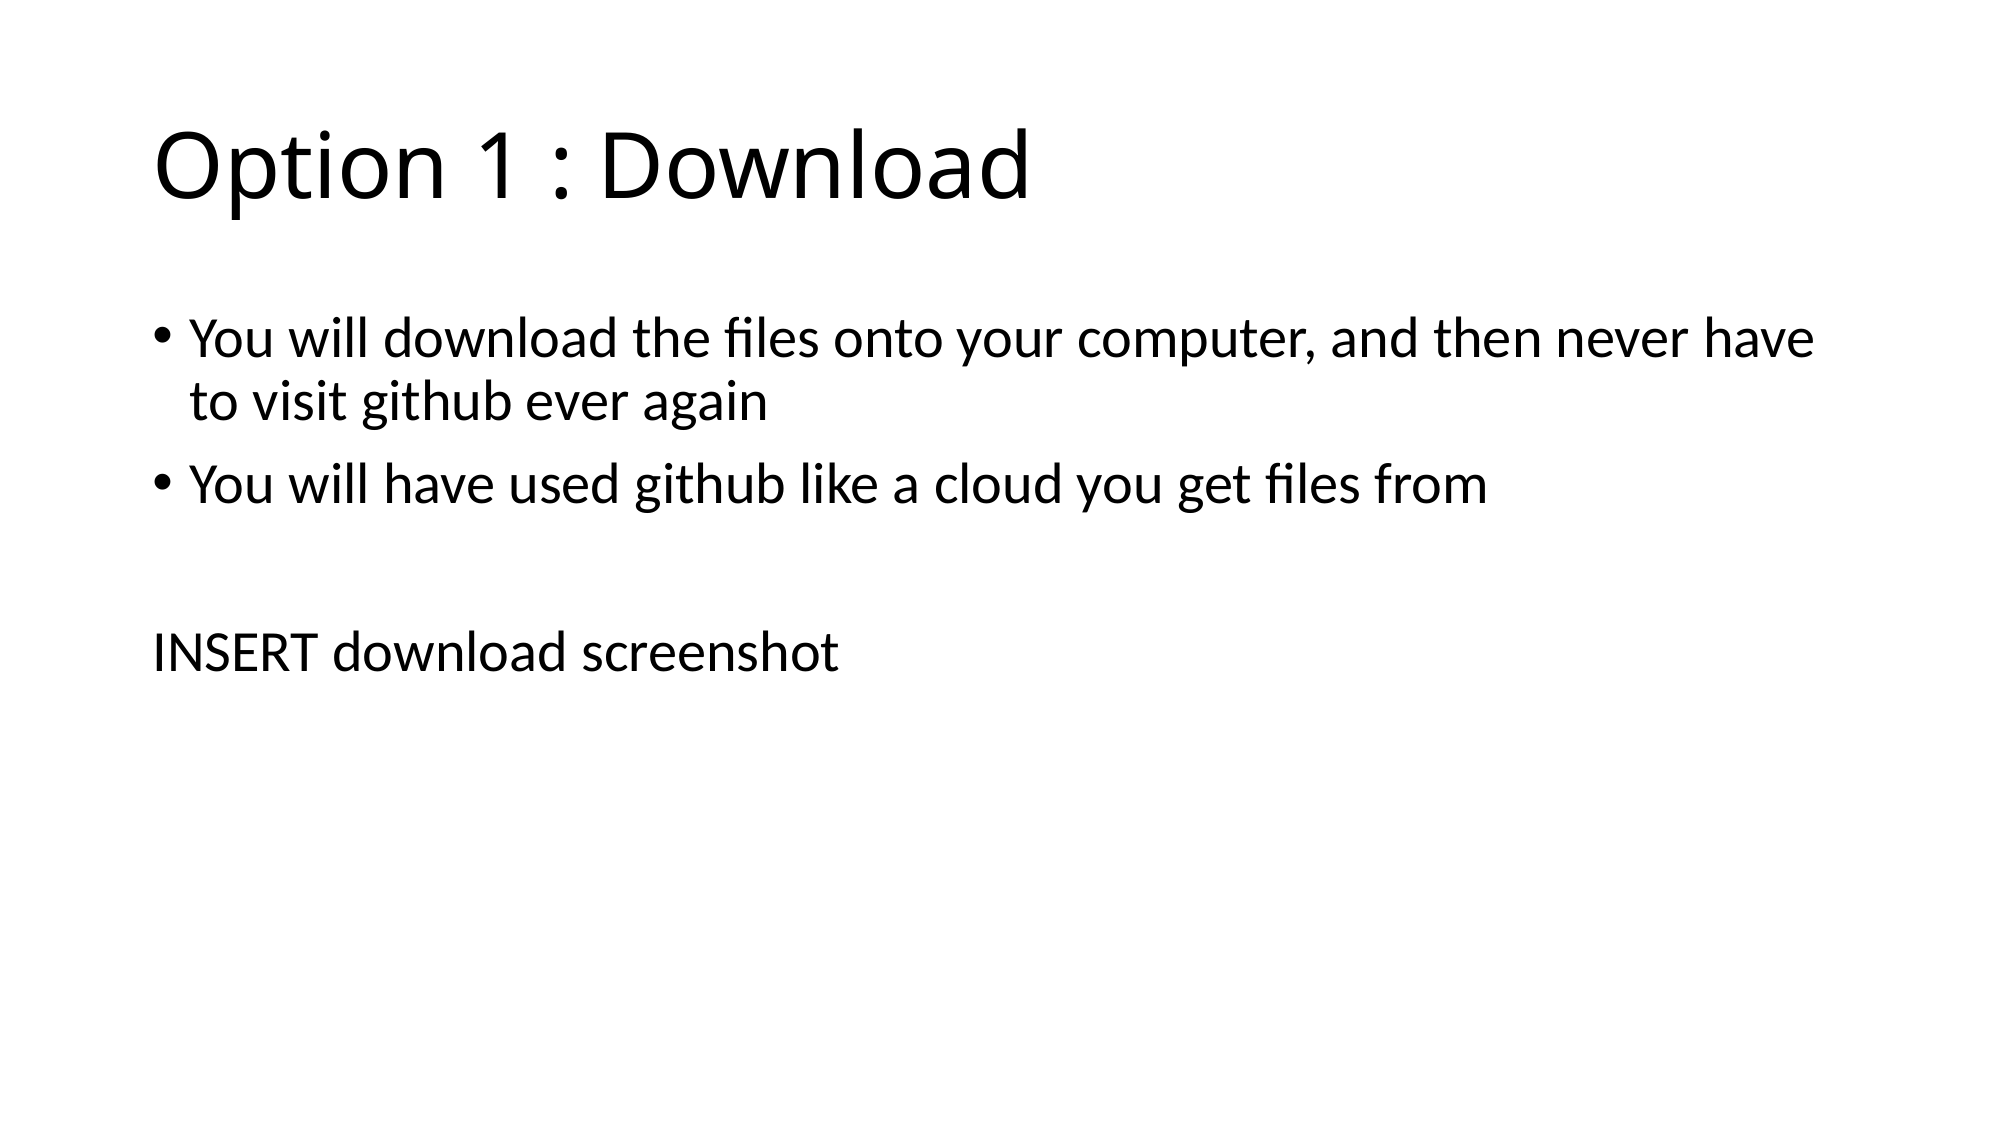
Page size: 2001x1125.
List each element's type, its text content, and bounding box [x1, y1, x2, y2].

title Option 1 : Download [137, 59, 1863, 278]
list You will download the files onto your computer, and then never have to visit github ever again You will have used github like a cloud you get files from INSERT download screenshot [137, 299, 1863, 1014]
